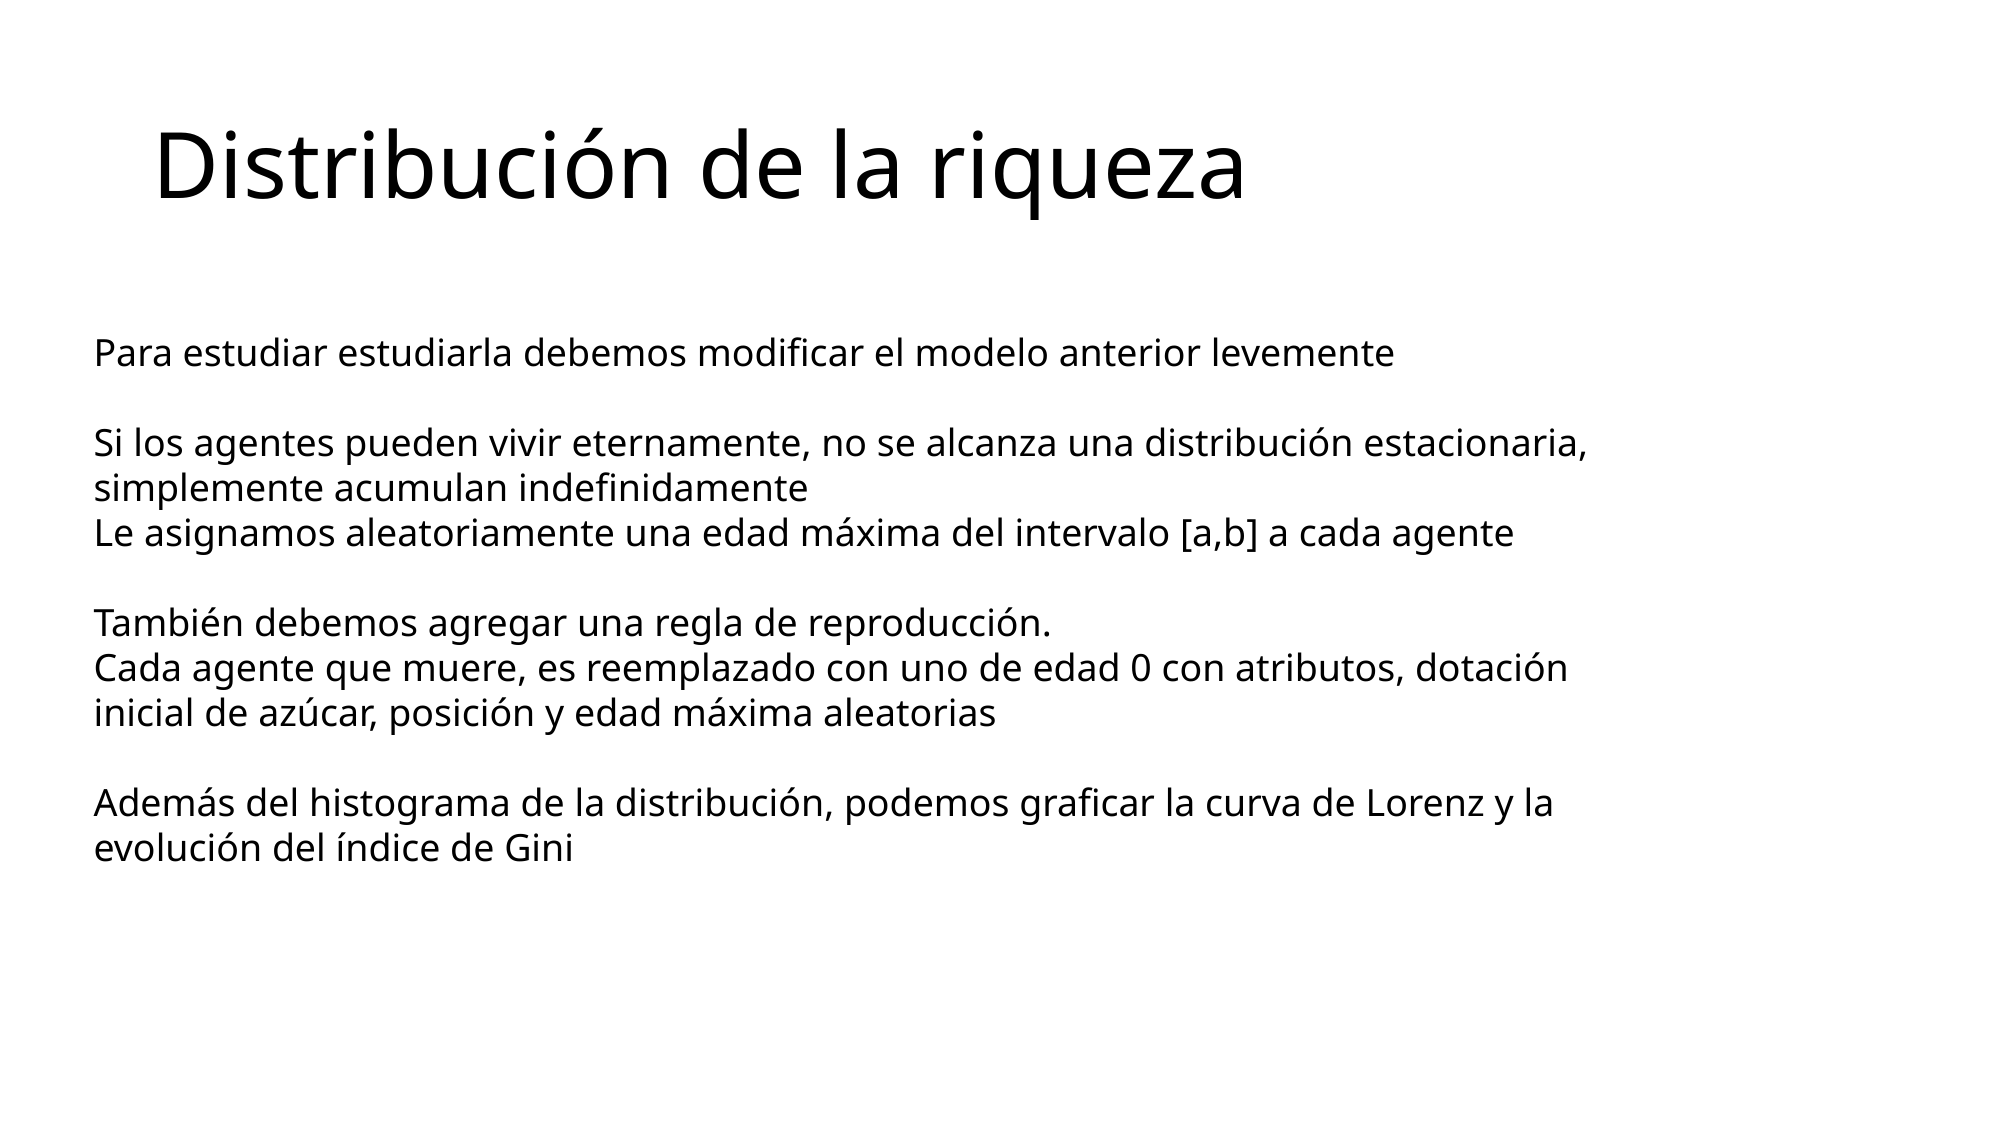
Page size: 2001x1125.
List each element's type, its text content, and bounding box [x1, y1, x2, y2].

text_box Para estudiar estudiarla debemos modificar el modelo anterior levemente Si los agentes pueden vivir eternamente, no se alcanza una distribución estacionaria, simplemente acumulan indefinidamente Le asignamos aleatoriamente una edad máxima del intervalo [a,b] a cada agente También debemos agregar una regla de reproducción. Cada agente que muere, es reemplazado con uno de edad 0 con atributos, dotación inicial de azúcar, posición y edad máxima aleatorias Además del histograma de la distribución, podemos graficar la curva de Lorenz y la evolución del índice de Gini [78, 321, 1637, 876]
title Distribución de la riqueza [137, 59, 1863, 278]
